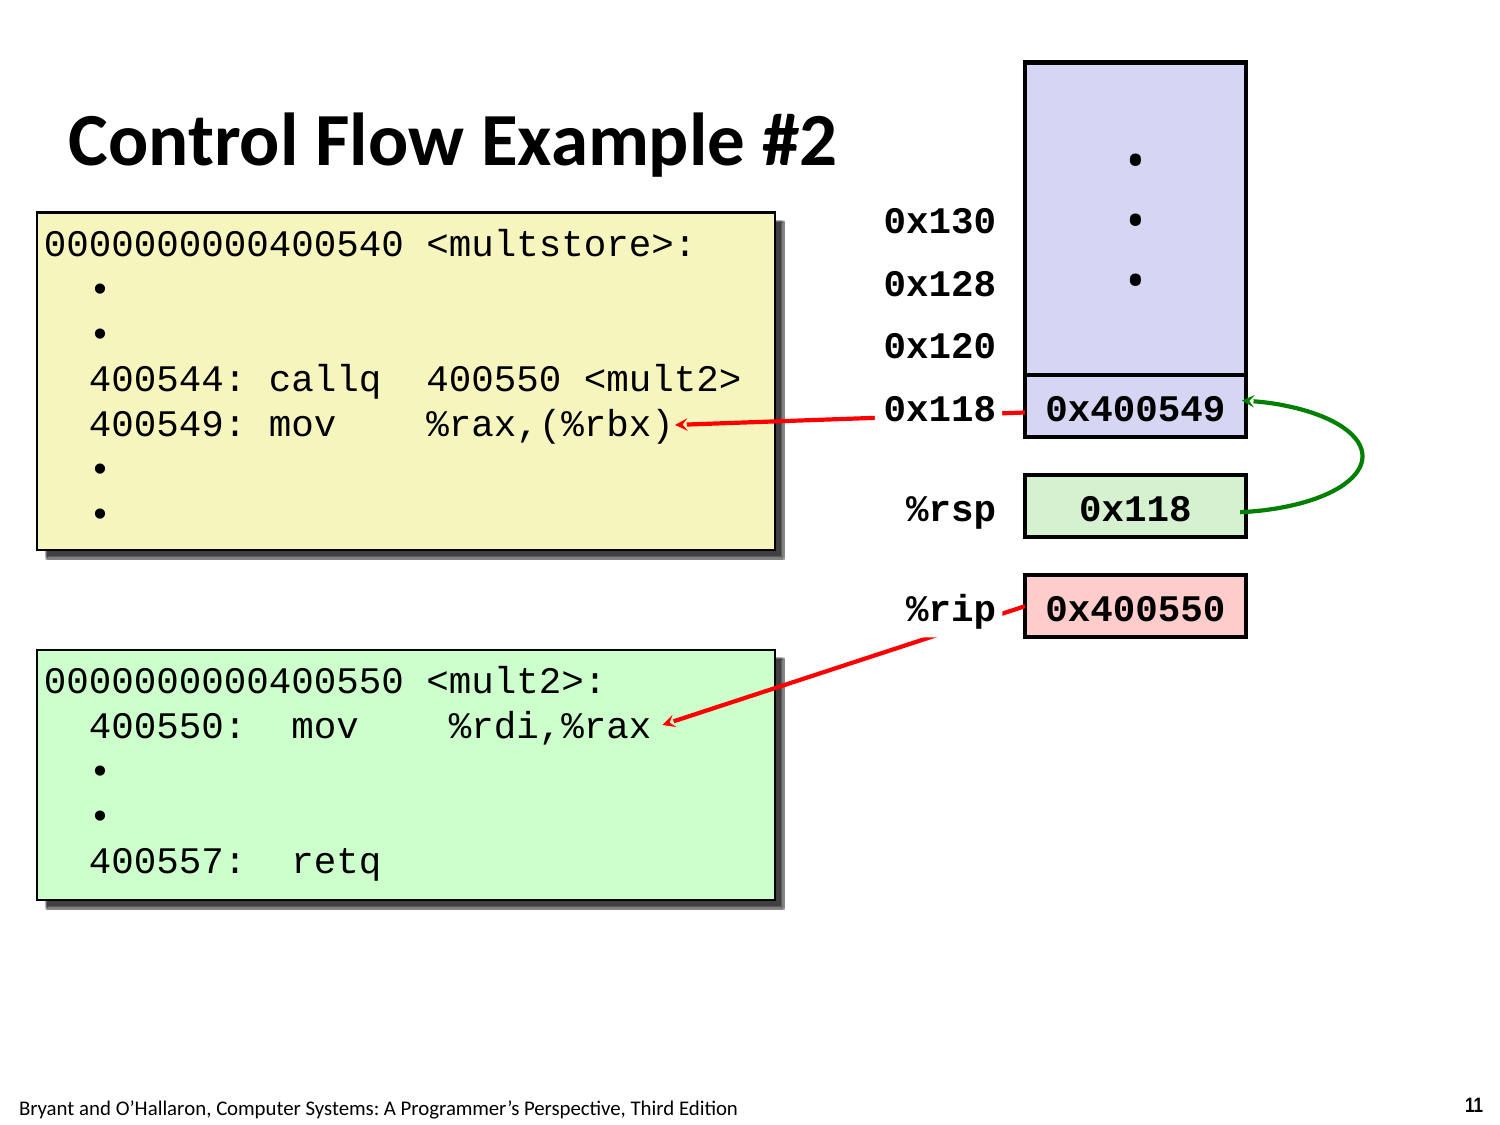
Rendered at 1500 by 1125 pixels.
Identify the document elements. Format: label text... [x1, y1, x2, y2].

text_box • • • [1025, 62, 1246, 375]
title Control Flow Example #2 [62, 41, 1438, 230]
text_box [874, 187, 1003, 638]
text_box 0x118 [1025, 474, 1246, 538]
text_box 0x400550 [1025, 574, 1246, 638]
text_box 0000000000400550 <mult2>: 400550: mov %rdi,%rax • • 400557: retq [37, 650, 775, 900]
text_box [1225, 395, 1363, 513]
text_box 0000000000400540 <multstore>: • • 400544: callq 400550 <mult2> 400549: mov %rax,(%rbx) • • [37, 212, 775, 550]
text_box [662, 605, 1026, 726]
text_box 0x400549 [1025, 375, 1246, 438]
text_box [1007, 412, 1026, 426]
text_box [674, 412, 869, 426]
